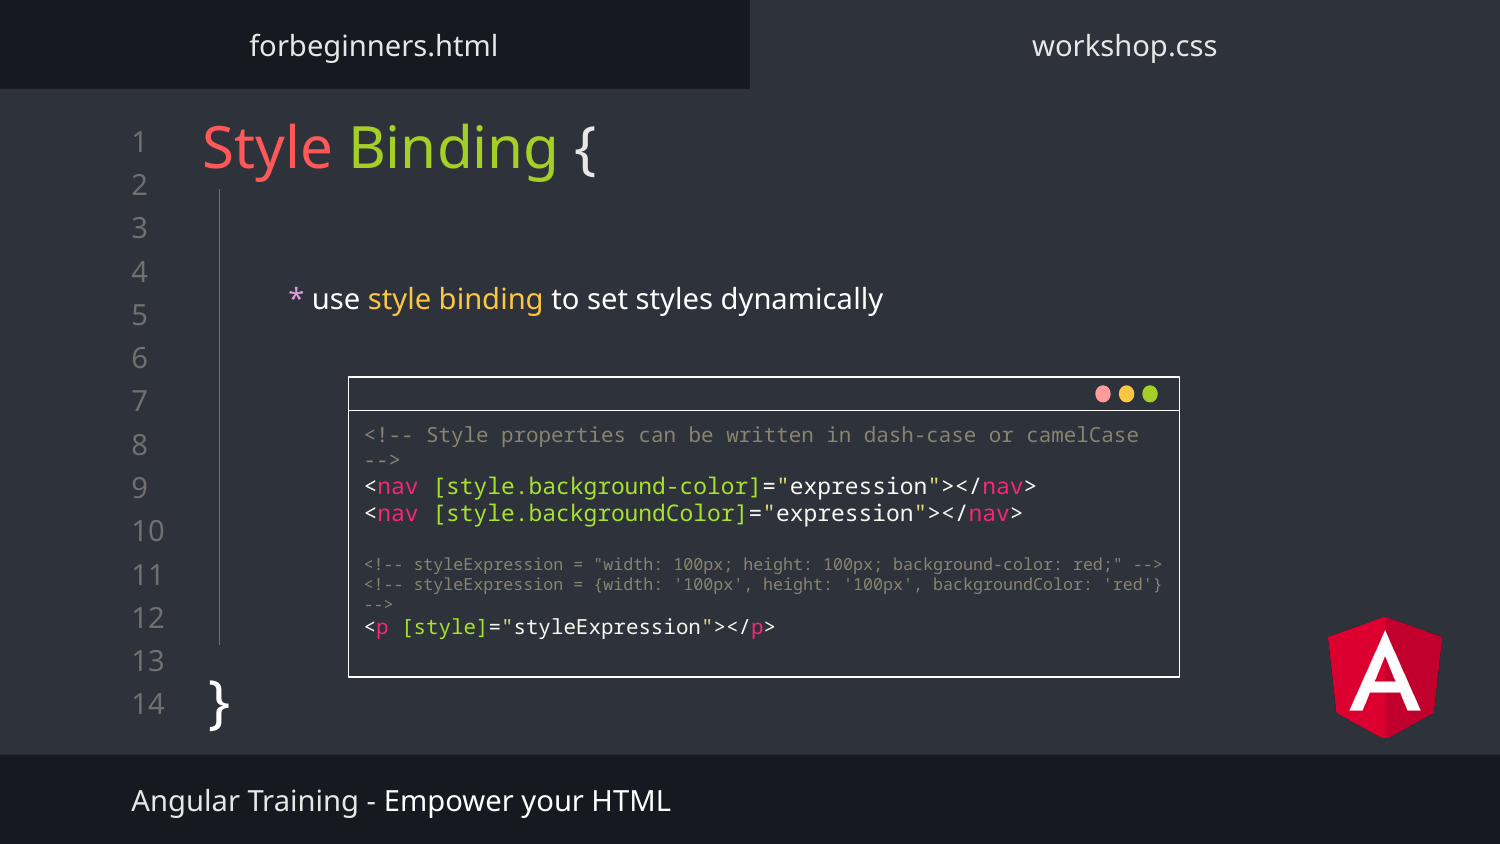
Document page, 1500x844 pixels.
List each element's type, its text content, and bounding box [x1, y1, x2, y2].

subtitle forbeginners.html [0, 15, 749, 74]
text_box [177, 188, 262, 750]
picture [1308, 612, 1462, 738]
subtitle workshop.css [750, 15, 1500, 74]
subtitle Angular Training - Empower your HTML [116, 770, 915, 829]
text_box * use style binding to set styles dynamically [260, 167, 1298, 428]
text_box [348, 376, 1180, 678]
title Style Binding { [187, 95, 1384, 185]
